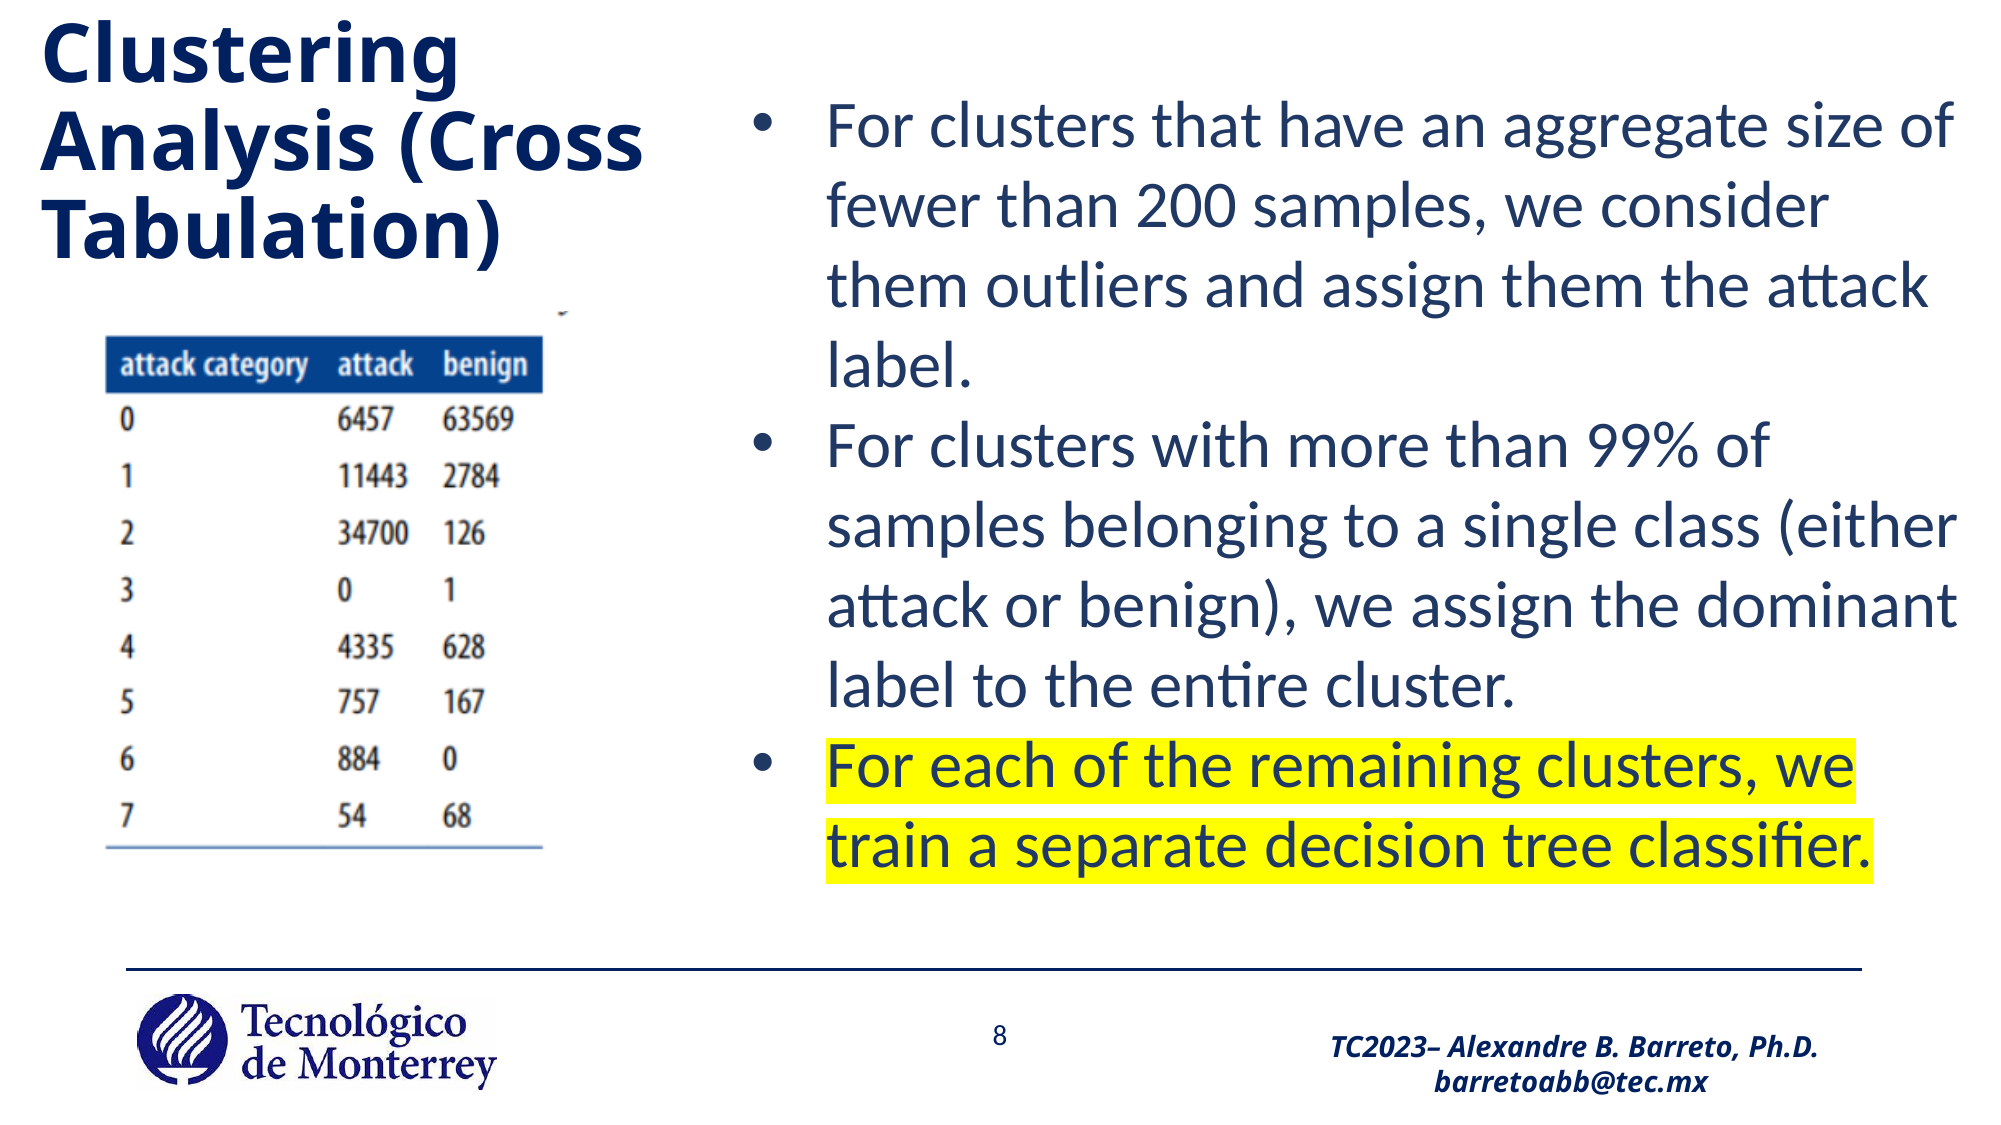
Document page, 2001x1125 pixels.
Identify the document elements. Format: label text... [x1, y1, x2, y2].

title Clustering Analysis (Cross Tabulation) [25, 3, 737, 284]
text_box For clusters that have an aggregate size of fewer than 200 samples, we consider them outliers and assign them the attack label. For clusters with more than 99% of samples belonging to a single class (either attack or benign), we assign the dominant label to the entire cluster. For each of the remaining clusters, we train a separate decision tree classifier. [736, 73, 1975, 889]
picture [137, 994, 497, 1090]
picture [81, 311, 610, 882]
